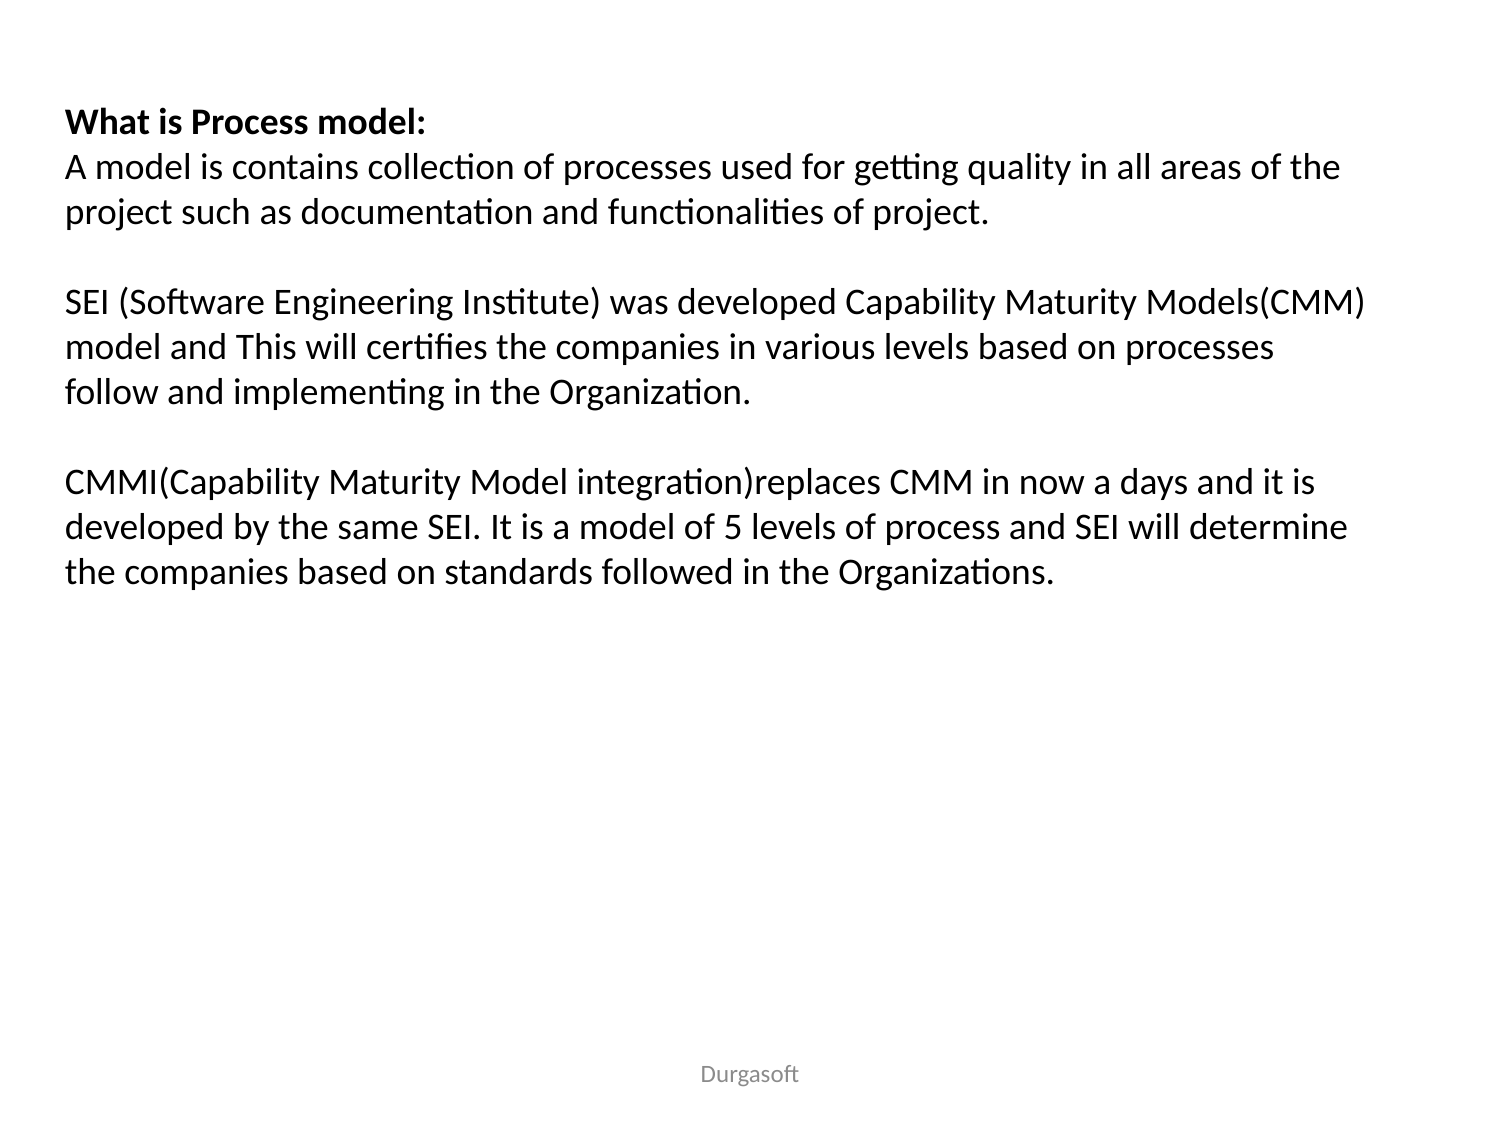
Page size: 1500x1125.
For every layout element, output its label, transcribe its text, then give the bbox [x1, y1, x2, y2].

text_box What is Process model: A model is contains collection of processes used for getting quality in all areas of the project such as documentation and functionalities of project. SEI (Software Engineering Institute) was developed Capability Maturity Models(CMM) model and This will certifies the companies in various levels based on processes follow and implementing in the Organization. CMMI(Capability Maturity Model integration)replaces CMM in now a days and it is developed by the same SEI. It is a model of 5 levels of process and SEI will determine the companies based on standards followed in the Organizations. [49, 0, 1388, 600]
footer Durgasoft [512, 1042, 988, 1103]
